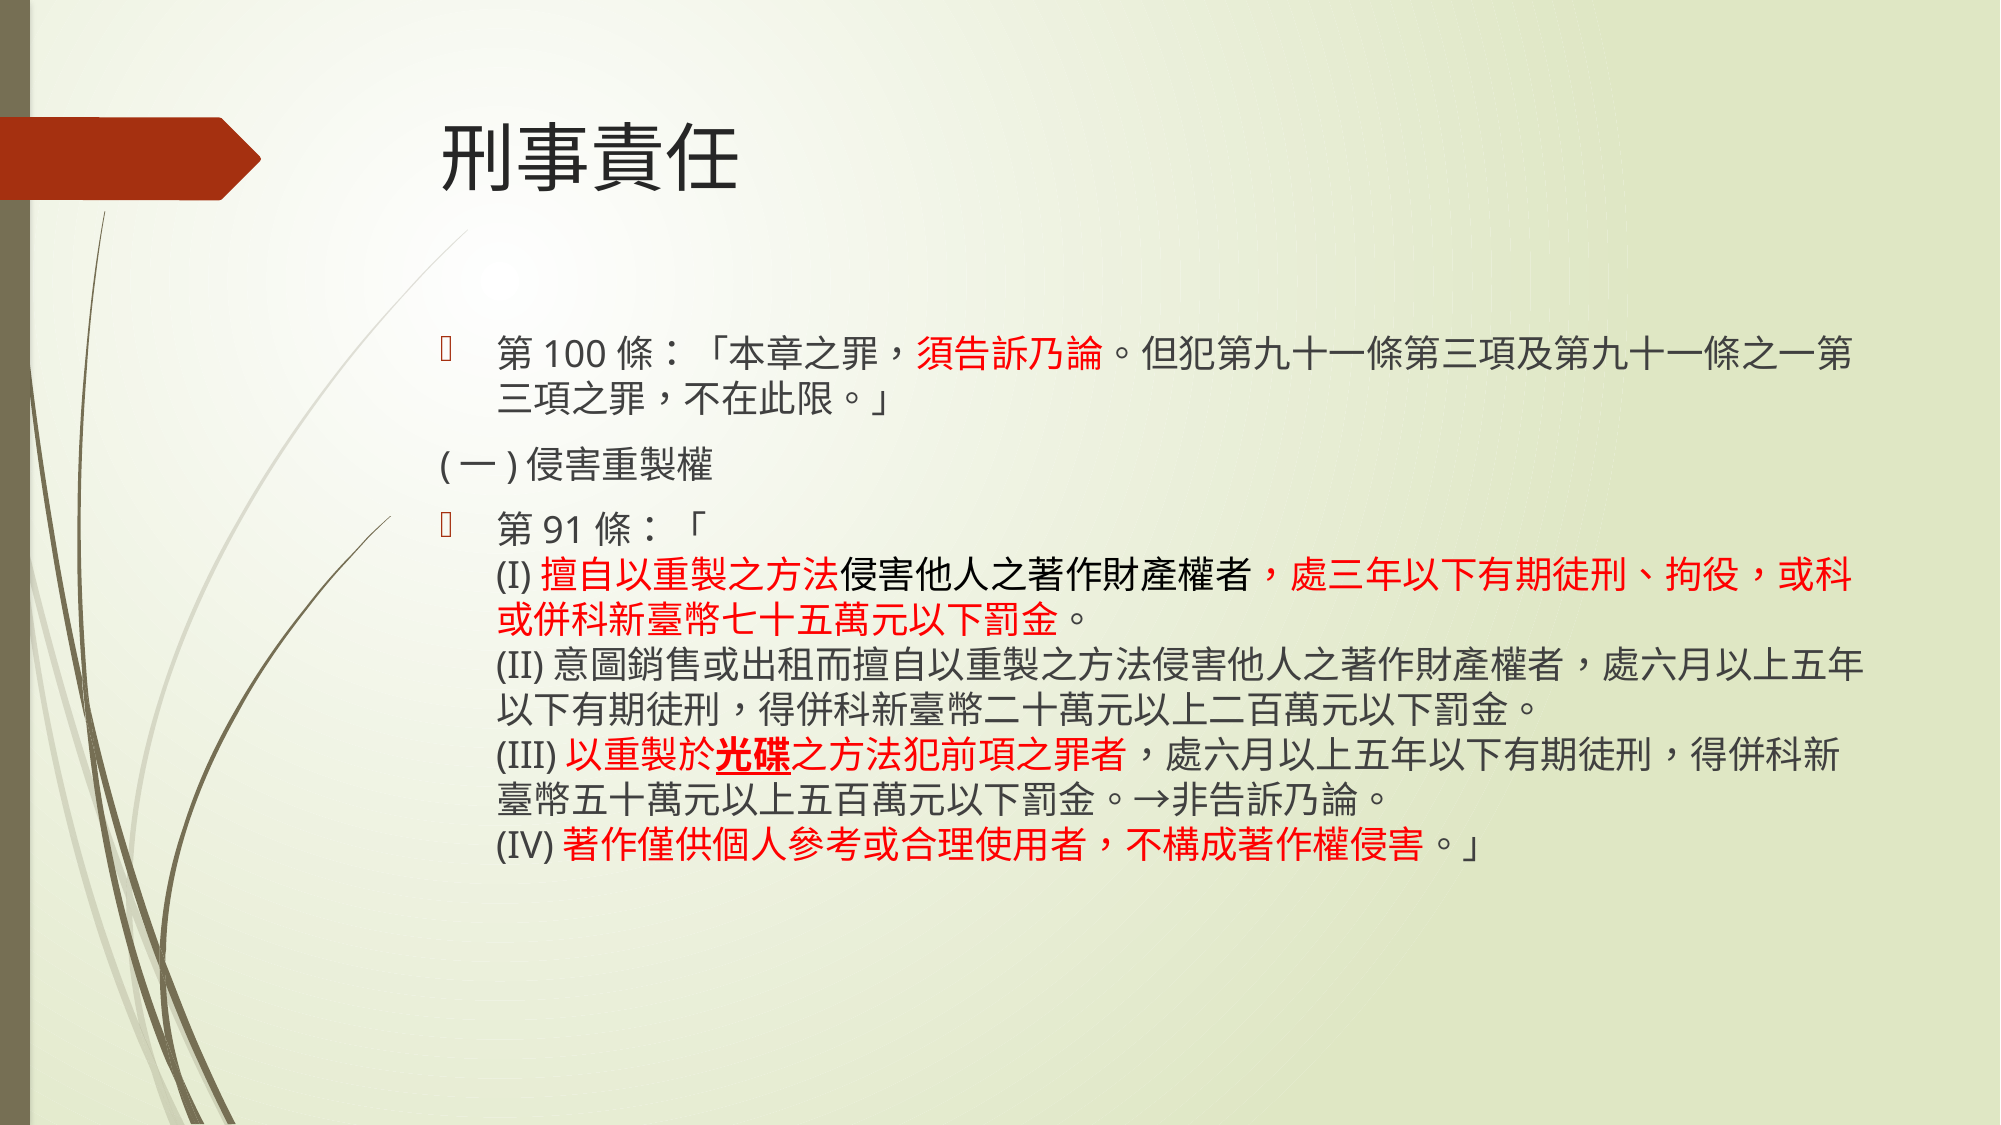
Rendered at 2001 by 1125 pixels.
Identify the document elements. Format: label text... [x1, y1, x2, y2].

title 刑事責任 [425, 102, 1888, 313]
list 第100條：「本章之罪，須告訴乃論。但犯第九十一條第三項及第九十一條之一第三項之罪，不在此限。」 (一)侵害重製權 第91條：「 (I)擅自以重製之方法侵害他人之著作財產權者，處三年以下有期徒刑、拘役，或科或併科新臺幣七十五萬元以下罰金。 (II)意圖銷售或出租而擅自以重製之方法侵害他人之著作財產權者，處六月以上五年以下有期徒刑，得併科新臺幣二十萬元以上二百萬元以下罰金。 (III)以重製於光碟之方法犯前項之罪者，處六月以上五年以下有期徒刑，得併科新臺幣五十萬元以上五百萬元以下罰金。→非告訴乃論。 (IV)著作僅供個人參考或合理使用者，不構成著作權侵害。」 [424, 322, 1888, 970]
